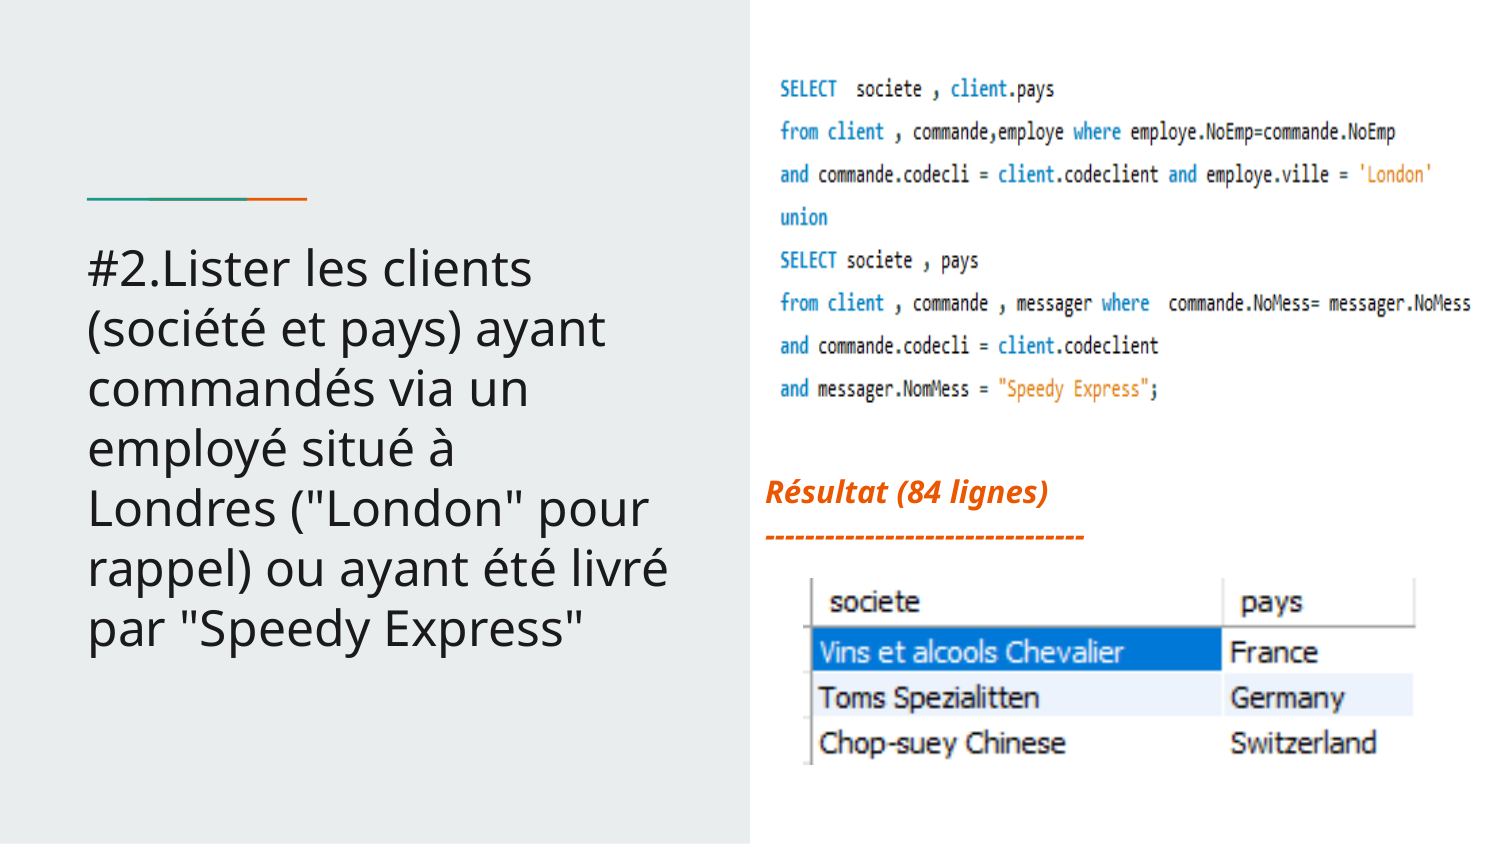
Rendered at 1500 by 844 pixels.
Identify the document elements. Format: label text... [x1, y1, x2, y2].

title #2.Lister les clients (société et pays) ayant commandés via un employé situé à Londres ("London" pour rappel) ou ayant été livré par "Speedy Express" [72, 221, 688, 682]
picture [759, 46, 1485, 452]
picture [803, 578, 1419, 765]
list Résultat (84 lignes) -------------------------------- [750, 451, 1304, 727]
